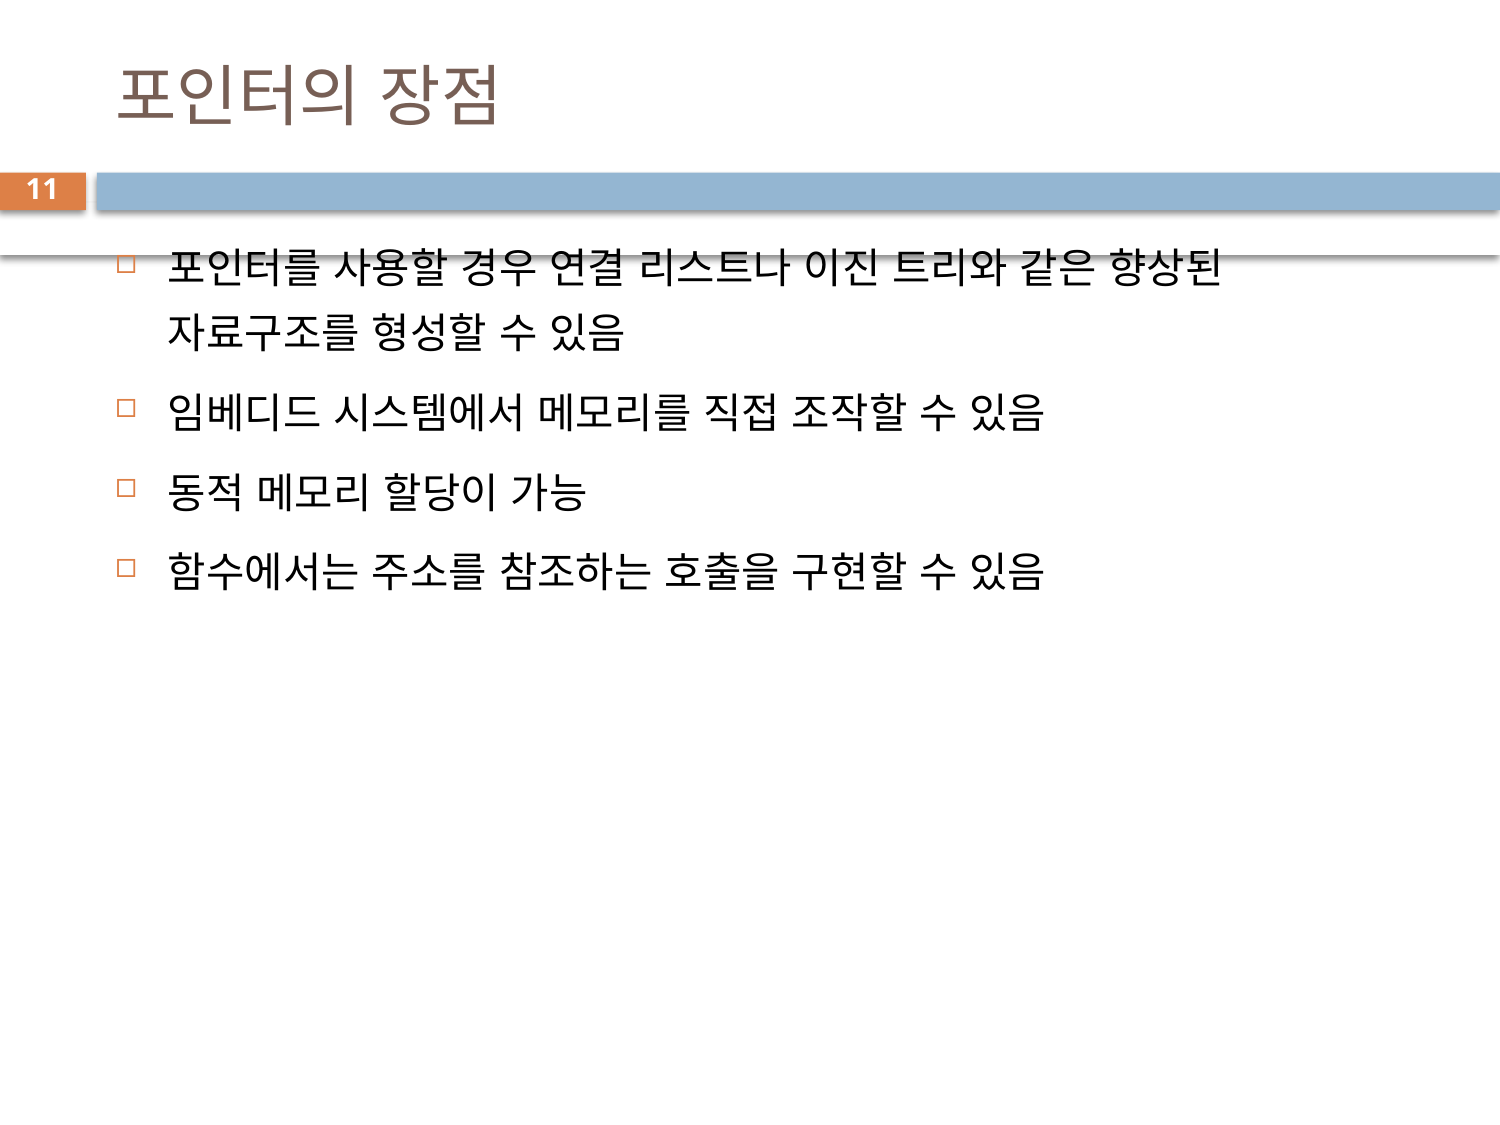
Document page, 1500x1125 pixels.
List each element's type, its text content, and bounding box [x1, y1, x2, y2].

slide_number 11 [0, 170, 87, 211]
title 포인터의 장점 [100, 37, 1438, 149]
list 포인터를 사용할 경우 연결 리스트나 이진 트리와 같은 향상된 자료구조를 형성할 수 있음 임베디드 시스템에서 메모리를 직접 조작할 수 있음 동적 메모리 할당이 가능 함수에서는 주소를 참조하는 호출을 구현할 수 있음 [100, 219, 1438, 1047]
